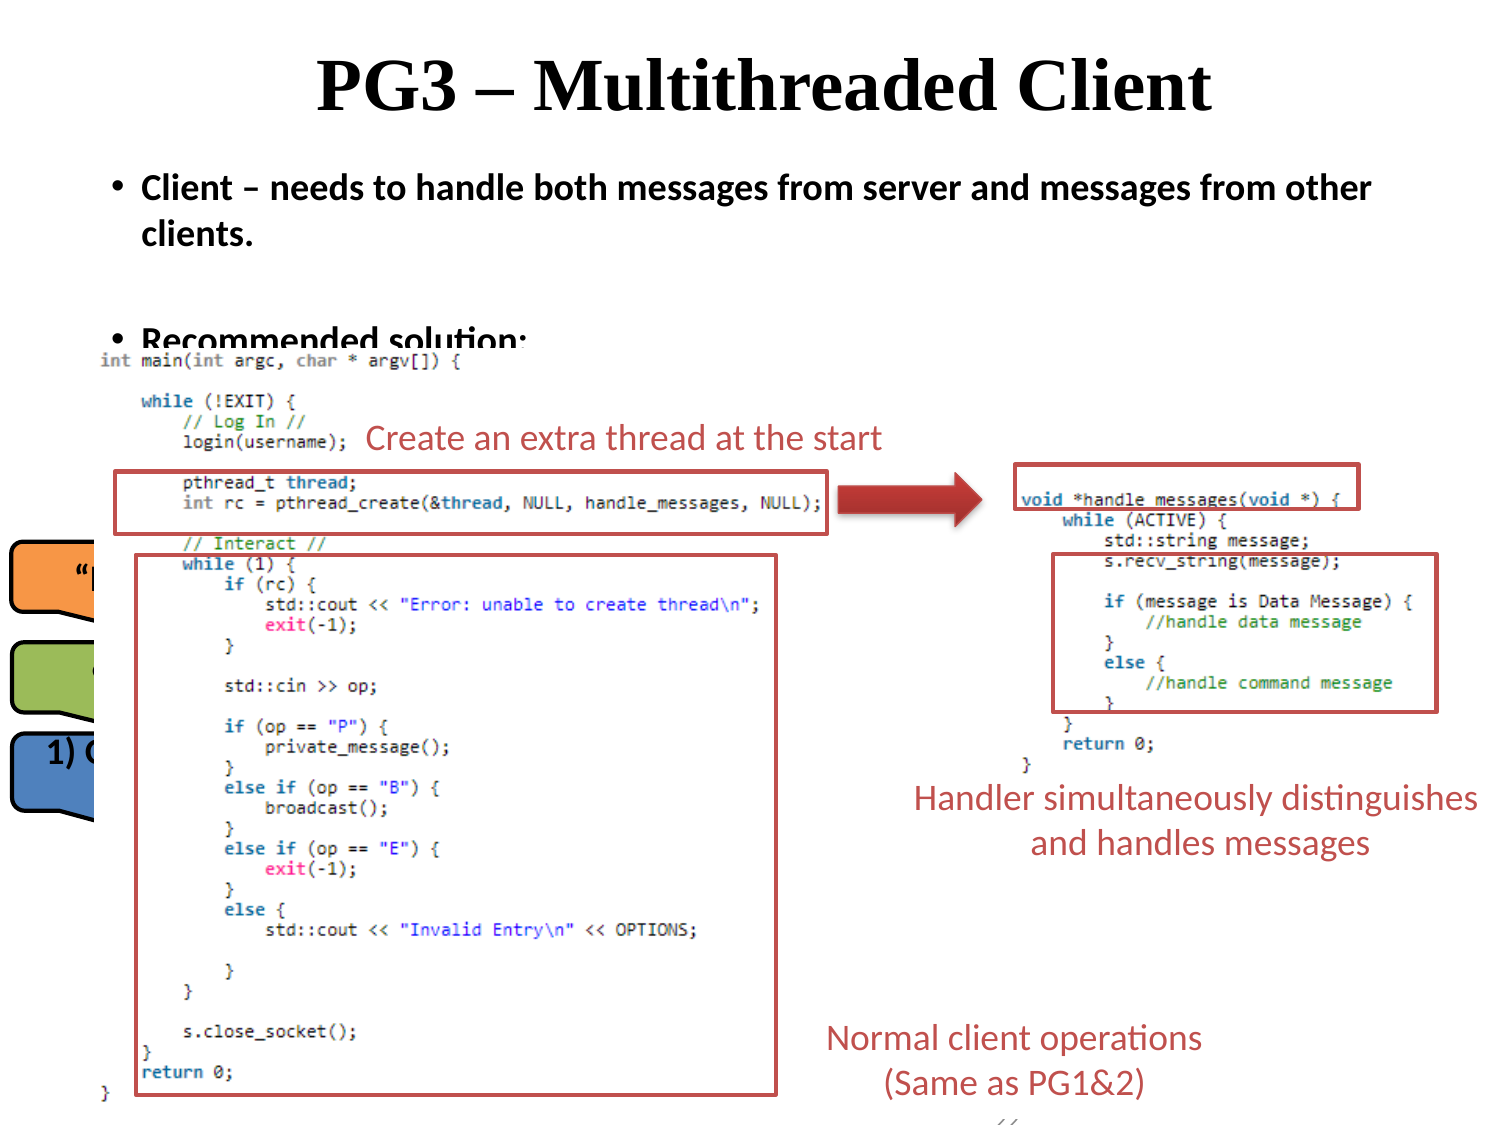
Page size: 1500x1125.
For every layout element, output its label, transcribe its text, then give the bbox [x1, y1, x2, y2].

text_box 1) Operation - B, P, E? [9, 731, 89, 822]
text_box “Hi All!” [9, 640, 89, 722]
text_box Client – needs to handle both messages from server and messages from other clients. Recommended solution: Main thread (socket client): normal client operations (prompt user for input, interact with server) Another thread (message handler): handle each message [96, 154, 1392, 346]
text_box Handler simultaneously distinguishes and handles messages [1440, 765, 1500, 871]
text_box “Hi Zach!” [9, 539, 89, 622]
picture [94, 348, 1436, 1119]
text_box PG3 – Multithreaded Client [25, 28, 1500, 133]
